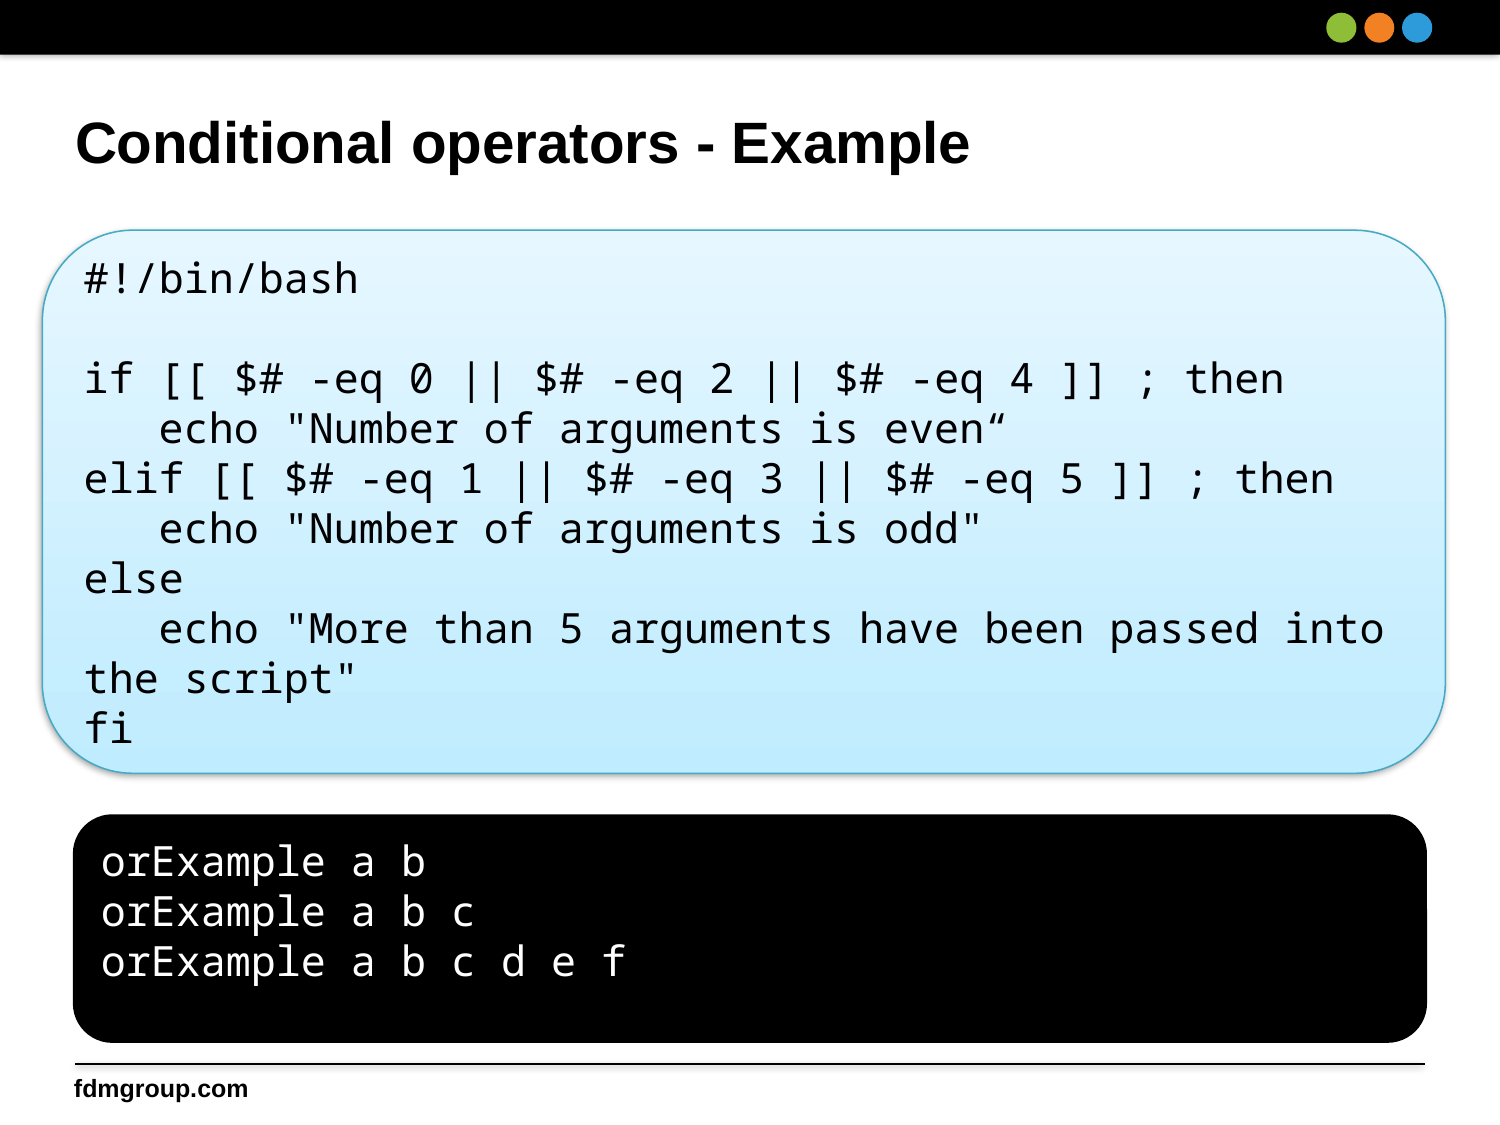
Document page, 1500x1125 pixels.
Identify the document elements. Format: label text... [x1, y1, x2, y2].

text_box #!/bin/bash if [[ $# -eq 0 || $# -eq 2 || $# -eq 4 ]] ; then echo "Number of arguments is even“ elif [[ $# -eq 1 || $# -eq 3 || $# -eq 5 ]] ; then echo "Number of arguments is odd" else echo "More than 5 arguments have been passed into the script" fi [41, 229, 1447, 775]
title Conditional operators - Example [75, 105, 1425, 184]
text_box orExample a b orExample a b c orExample a b c d e f [72, 814, 1428, 1043]
